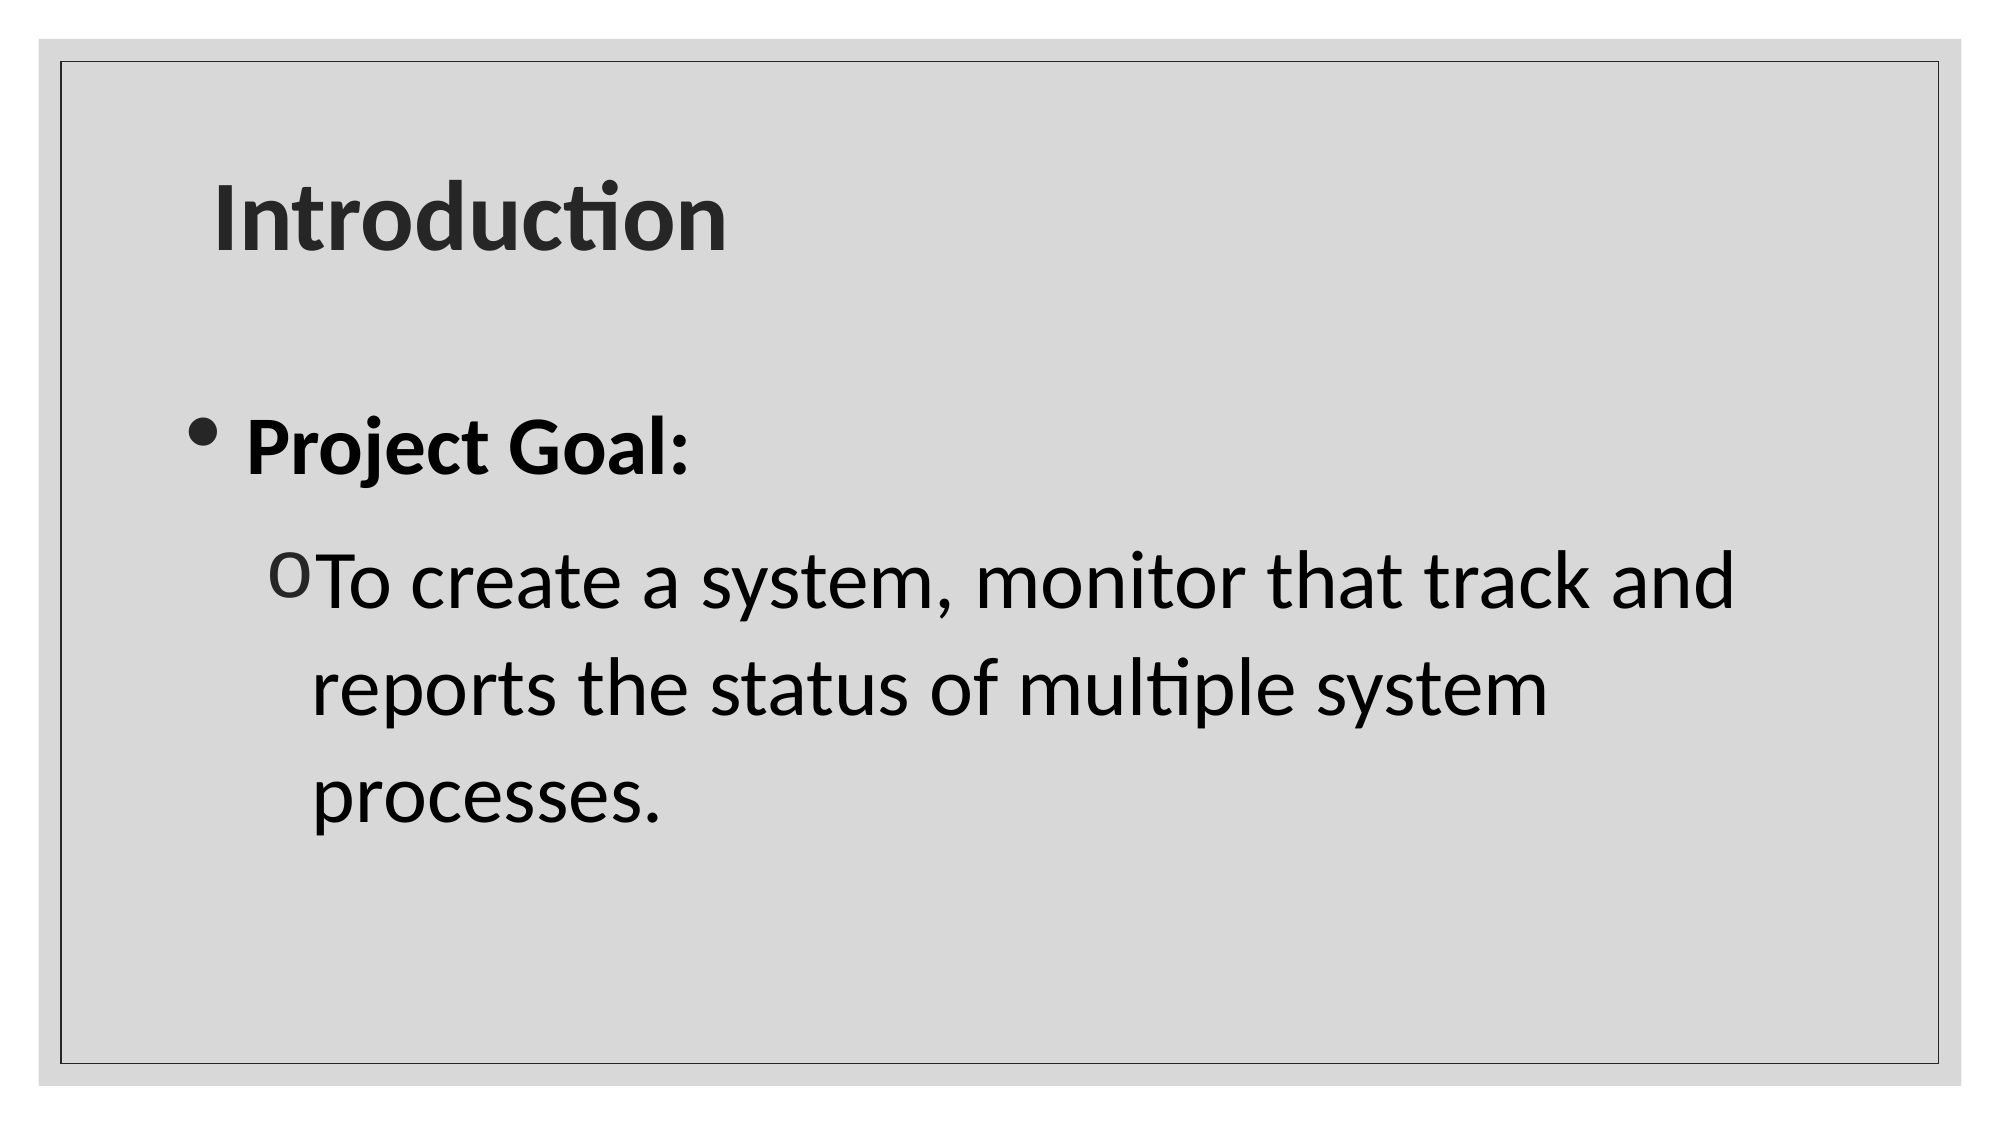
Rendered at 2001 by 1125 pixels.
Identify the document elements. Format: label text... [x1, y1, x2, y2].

list Project Goal: To create a system, monitor that track and reports the status of multiple system processes. [174, 377, 1825, 977]
title Introduction [174, 105, 1825, 331]
